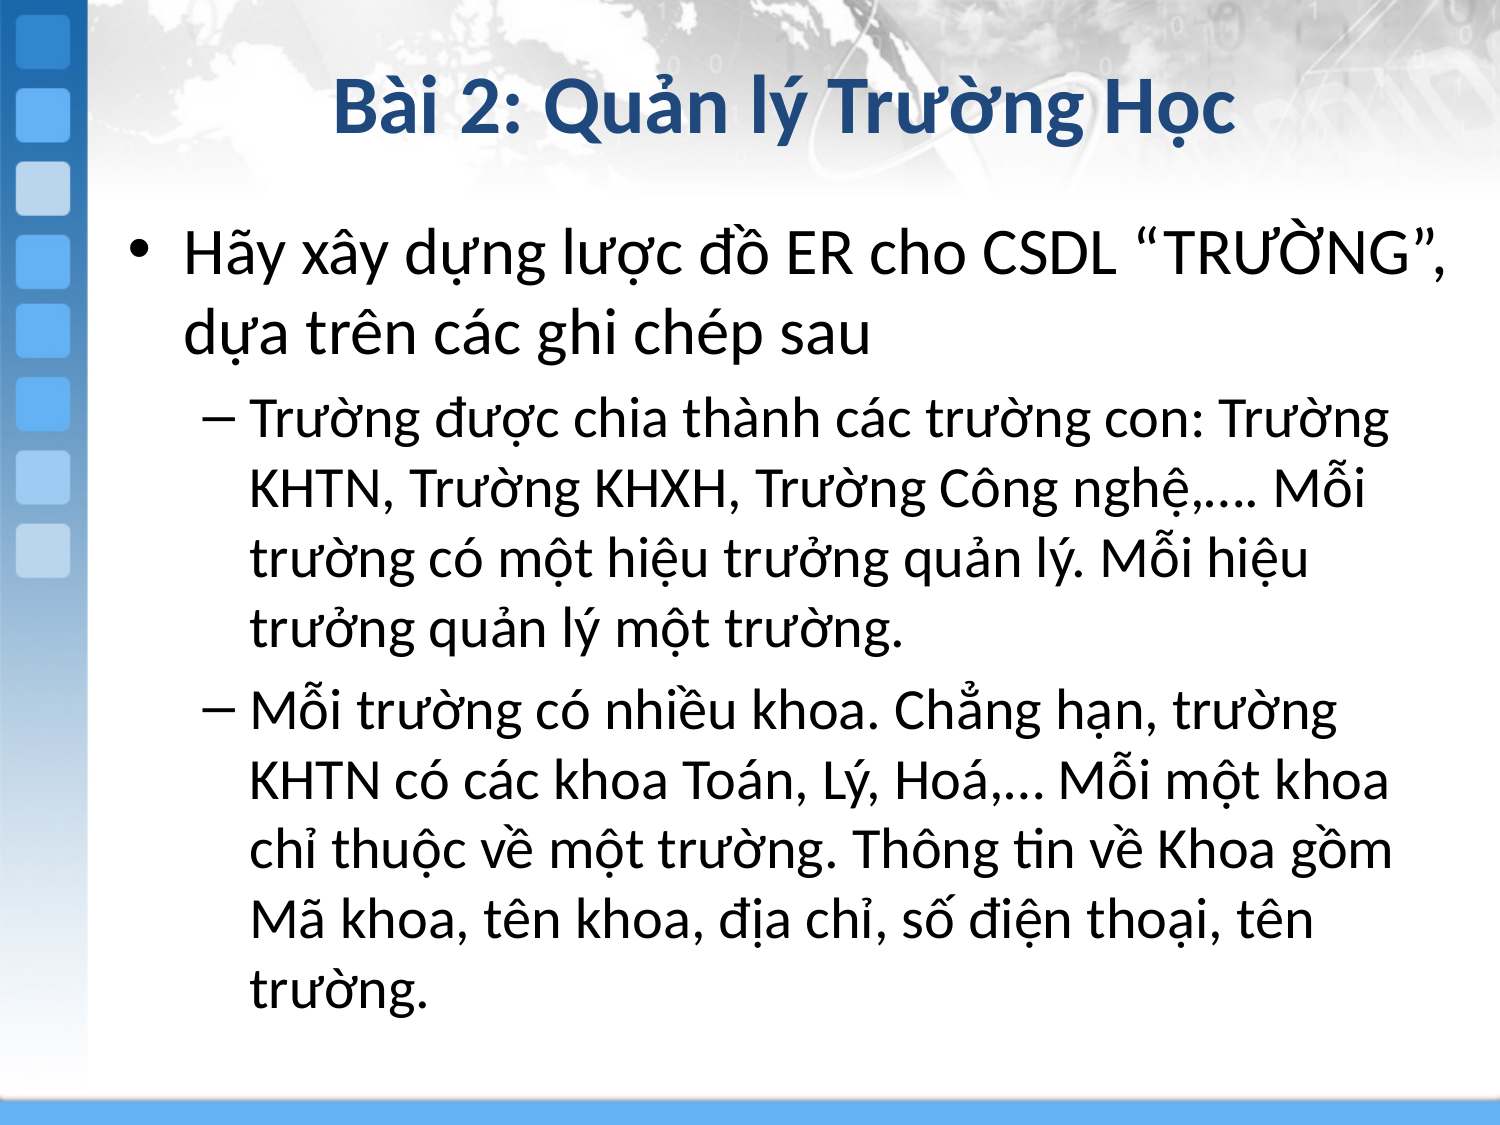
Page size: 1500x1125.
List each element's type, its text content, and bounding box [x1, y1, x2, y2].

picture [0, 0, 1500, 1125]
title Bài 2: Quản lý Trường Học [112, 24, 1475, 175]
list Hãy xây dựng lược đồ ER cho CSDL “TRƯỜNG”, dựa trên các ghi chép sau Trường được chia thành các trường con: Trường KHTN, Trường KHXH, Trường Công nghệ,…. Mỗi trường có một hiệu trưởng quản lý. Mỗi hiệu trưởng quản lý một trường. Mỗi trường có nhiều khoa. Chẳng hạn, trường KHTN có các khoa Toán, Lý, Hoá,… Mỗi một khoa chỉ thuộc về một trường. Thông tin về Khoa gồm Mã khoa, tên khoa, địa chỉ, số điện thoại, tên trường. [112, 200, 1475, 1088]
